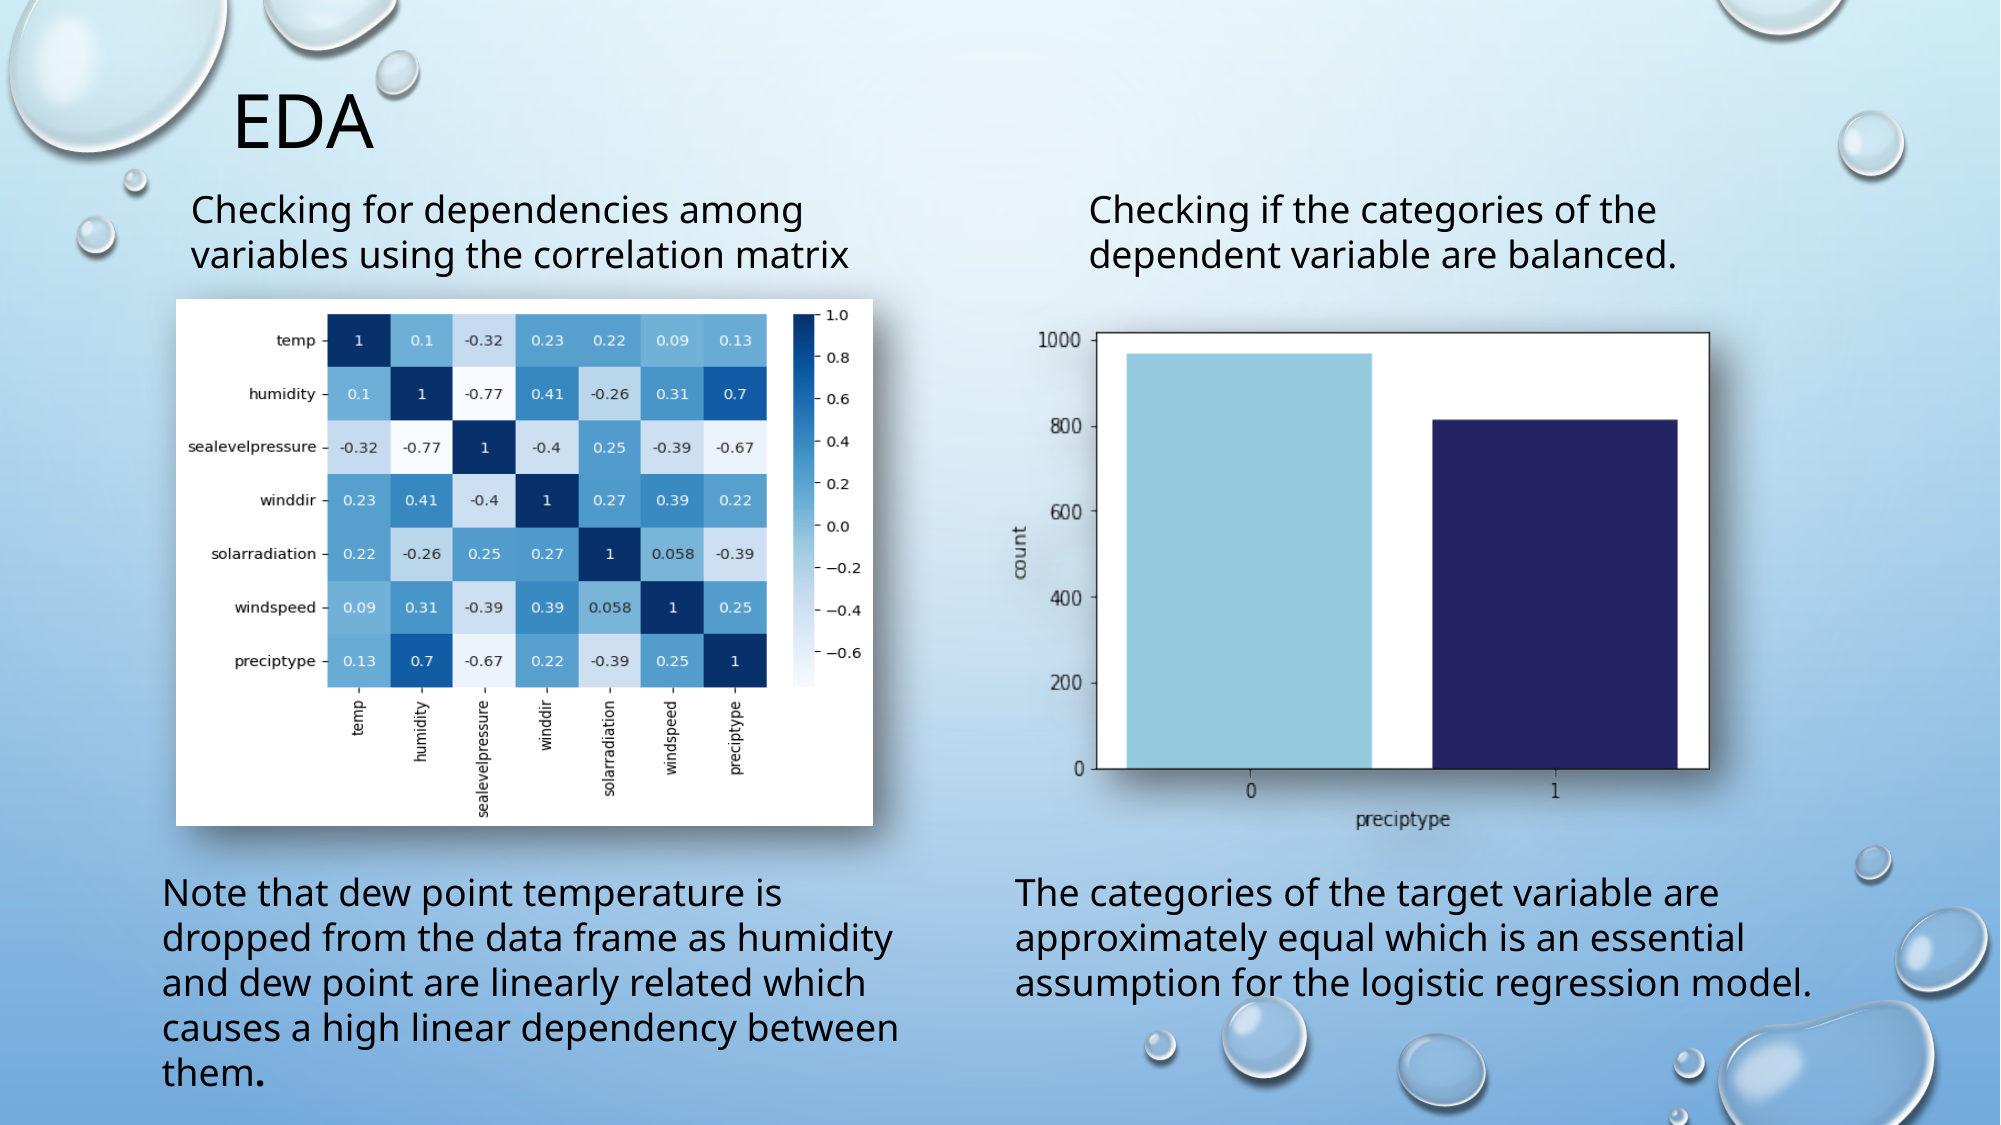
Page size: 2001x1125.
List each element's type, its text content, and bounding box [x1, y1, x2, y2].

text_box Note that dew point temperature is dropped from the data frame as humidity and dew point are linearly related which causes a high linear dependency between them. [147, 861, 949, 1102]
text_box The categories of the target variable are approximately equal which is an essential assumption for the logistic regression model. [999, 861, 1886, 1012]
text_box Checking for dependencies among variables using the correlation matrix [176, 178, 873, 299]
text_box Checking if the categories of the dependent variable are balanced. [1073, 178, 1824, 329]
text_box EDA [216, 66, 936, 171]
picture [0, 0, 2000, 1125]
